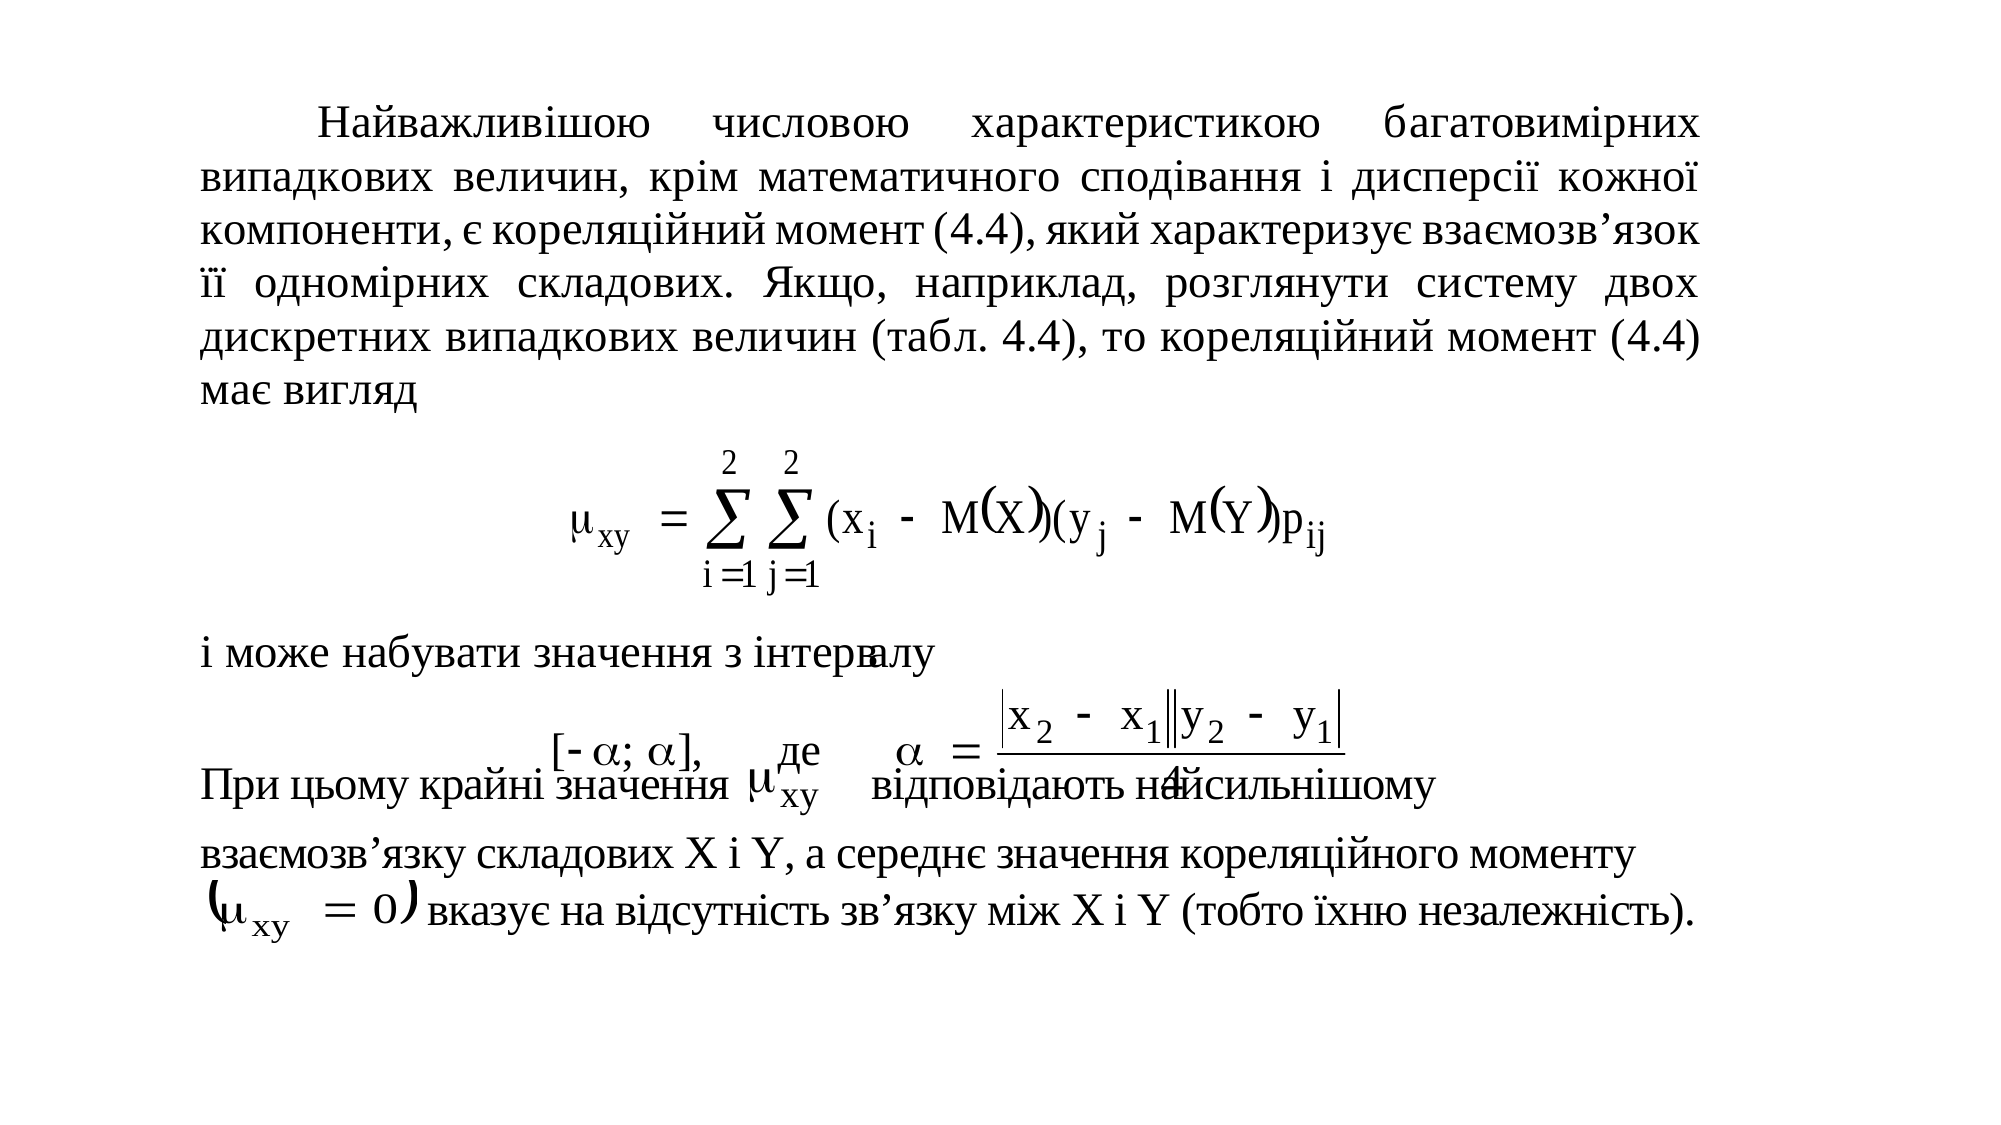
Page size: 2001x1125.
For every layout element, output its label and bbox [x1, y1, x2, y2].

picture [200, 95, 1706, 953]
